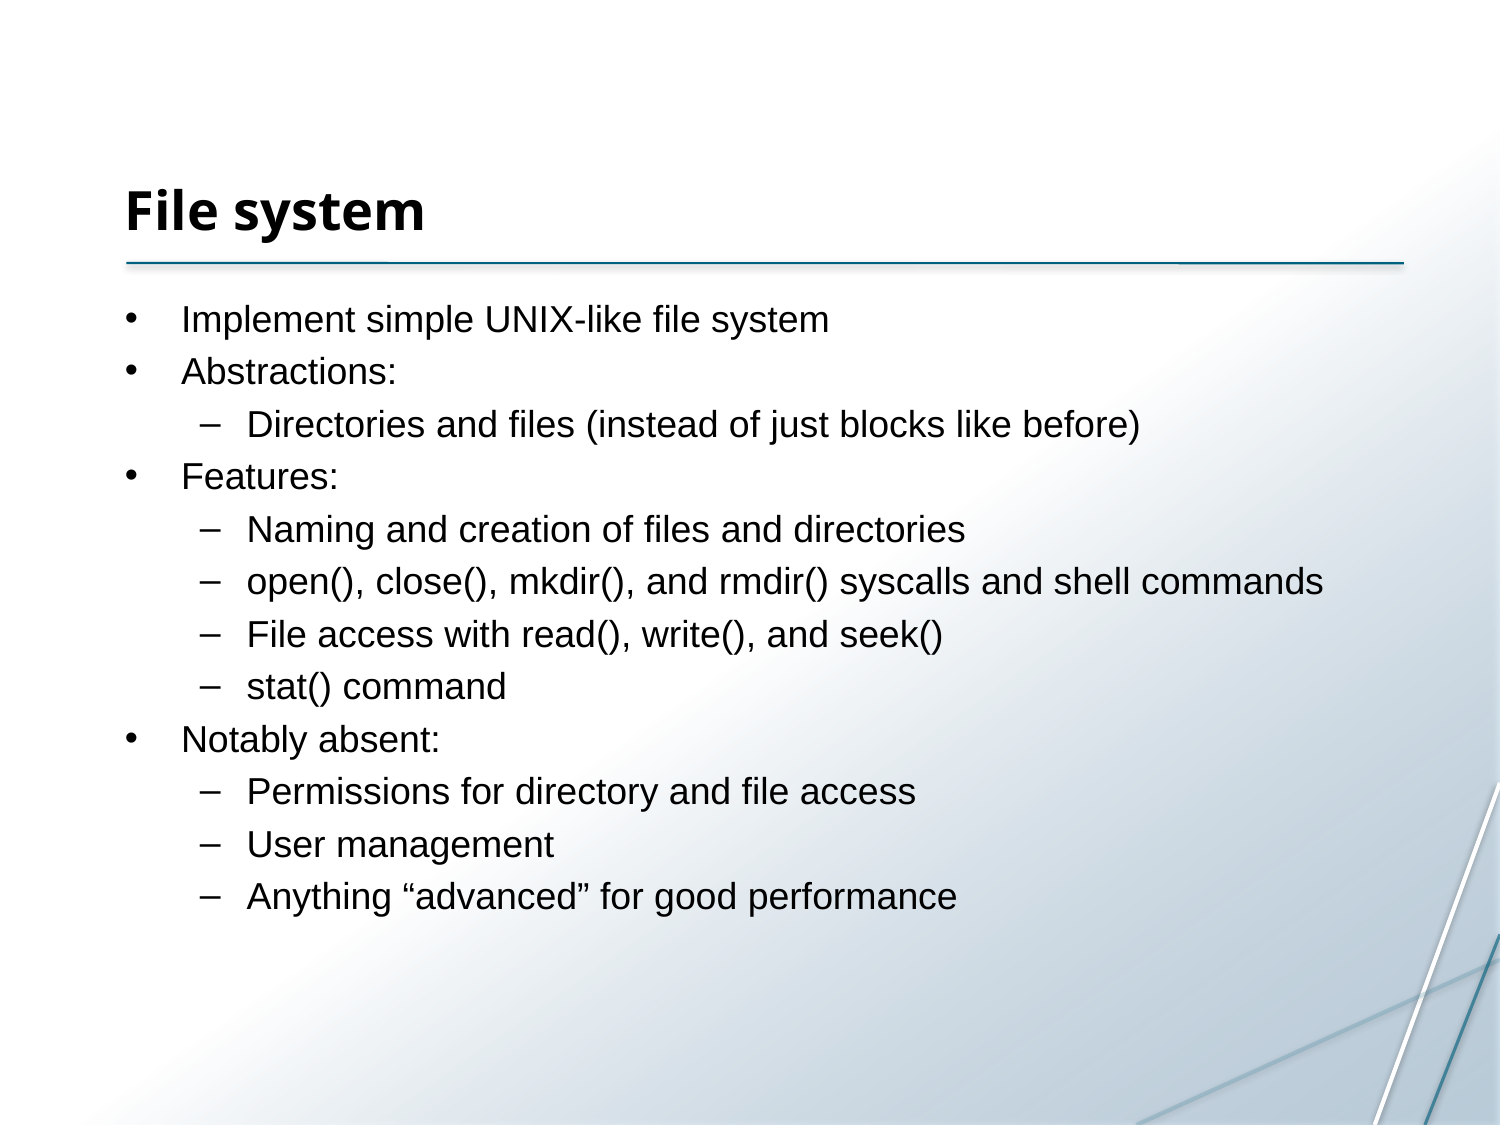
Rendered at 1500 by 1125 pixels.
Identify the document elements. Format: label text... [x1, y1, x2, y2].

list Implement simple UNIX-like file system Abstractions: Directories and files (instead of just blocks like before) Features: Naming and creation of files and directories open(), close(), mkdir(), and rmdir() syscalls and shell commands File access with read(), write(), and seek() stat() command Notably absent: Permissions for directory and file access User management Anything “advanced” for good performance [109, 287, 1404, 1005]
title File system [109, 49, 1403, 249]
